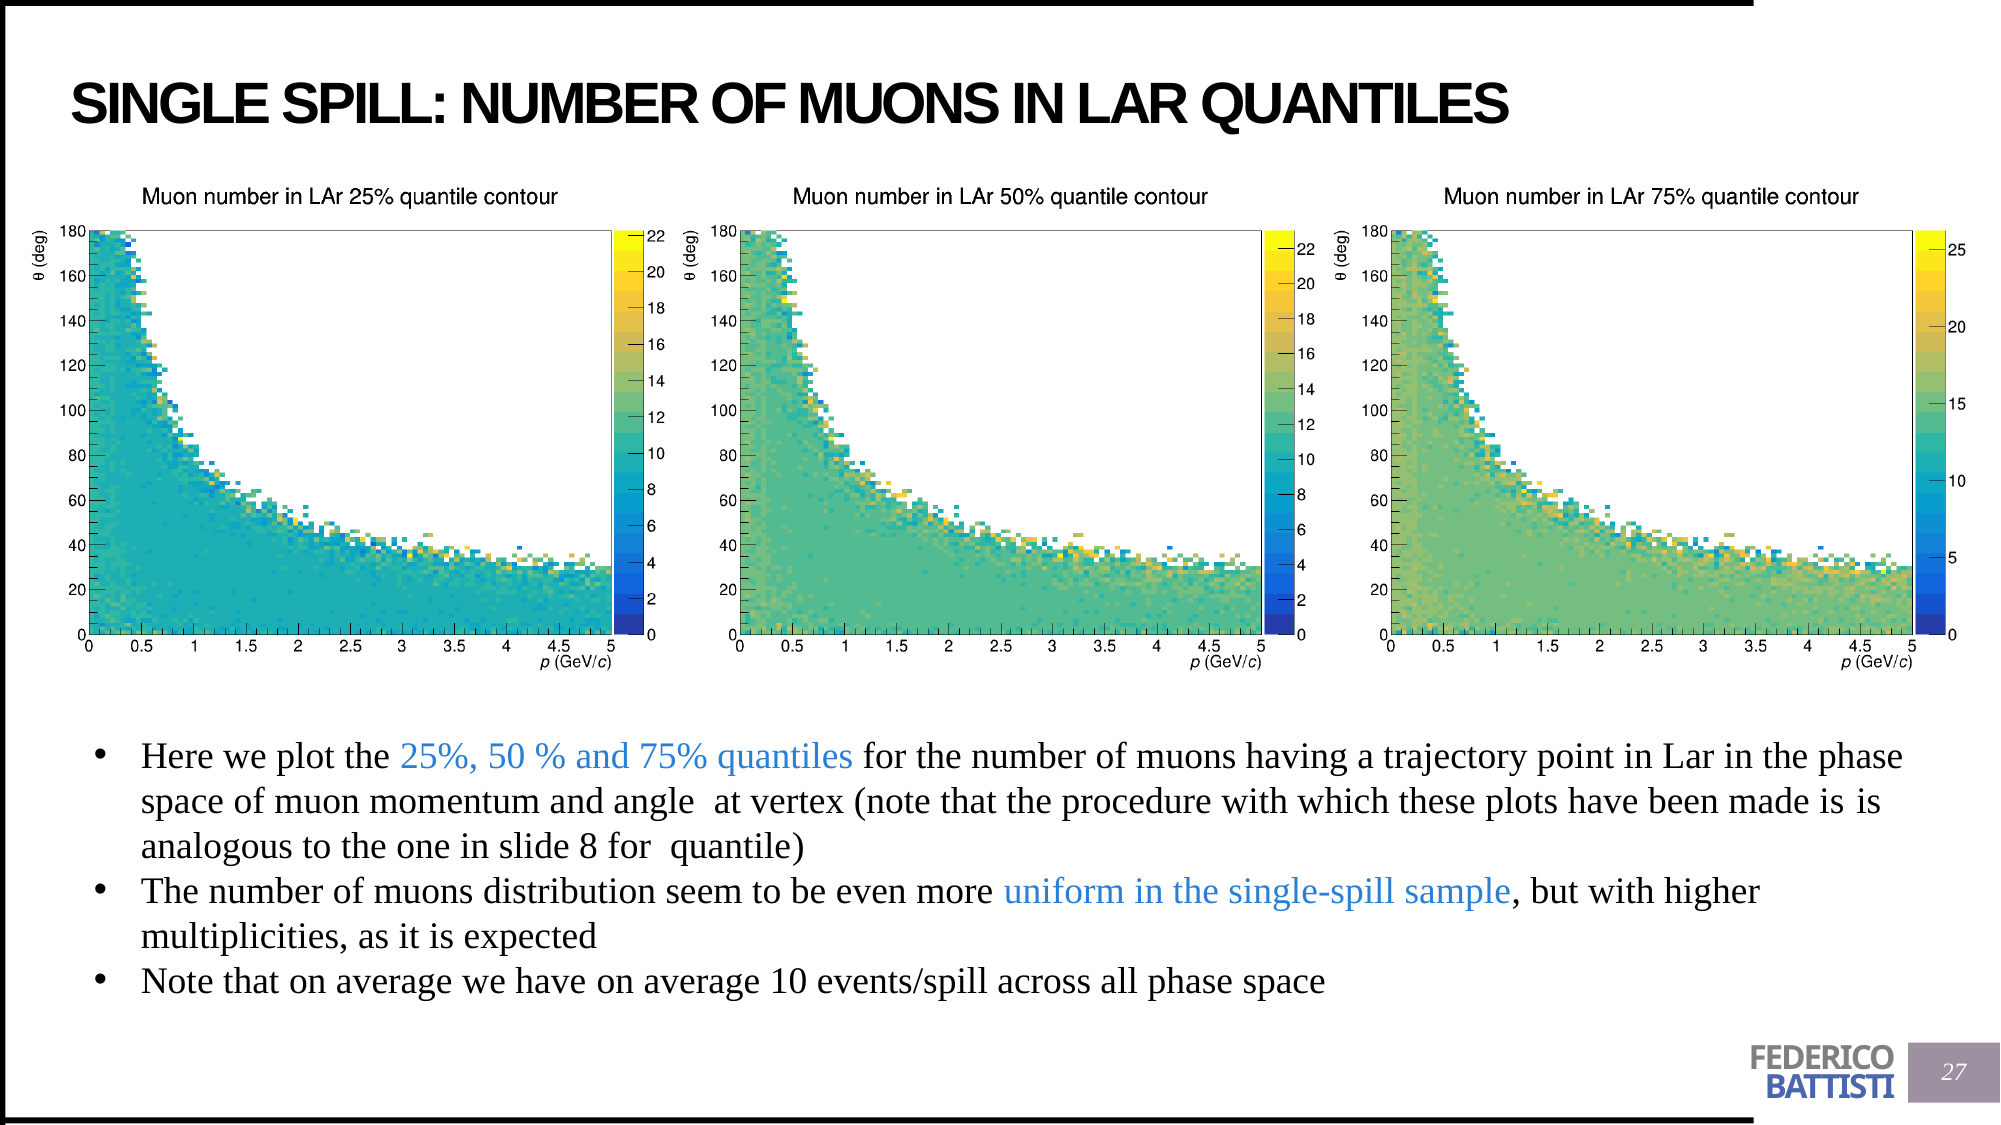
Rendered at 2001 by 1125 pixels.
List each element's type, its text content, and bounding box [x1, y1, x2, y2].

title SINGLE SPILL: Number of muons in lar quantiles [70, 67, 1781, 142]
slide_number 27 [1931, 1047, 1977, 1093]
picture [24, 180, 1977, 685]
